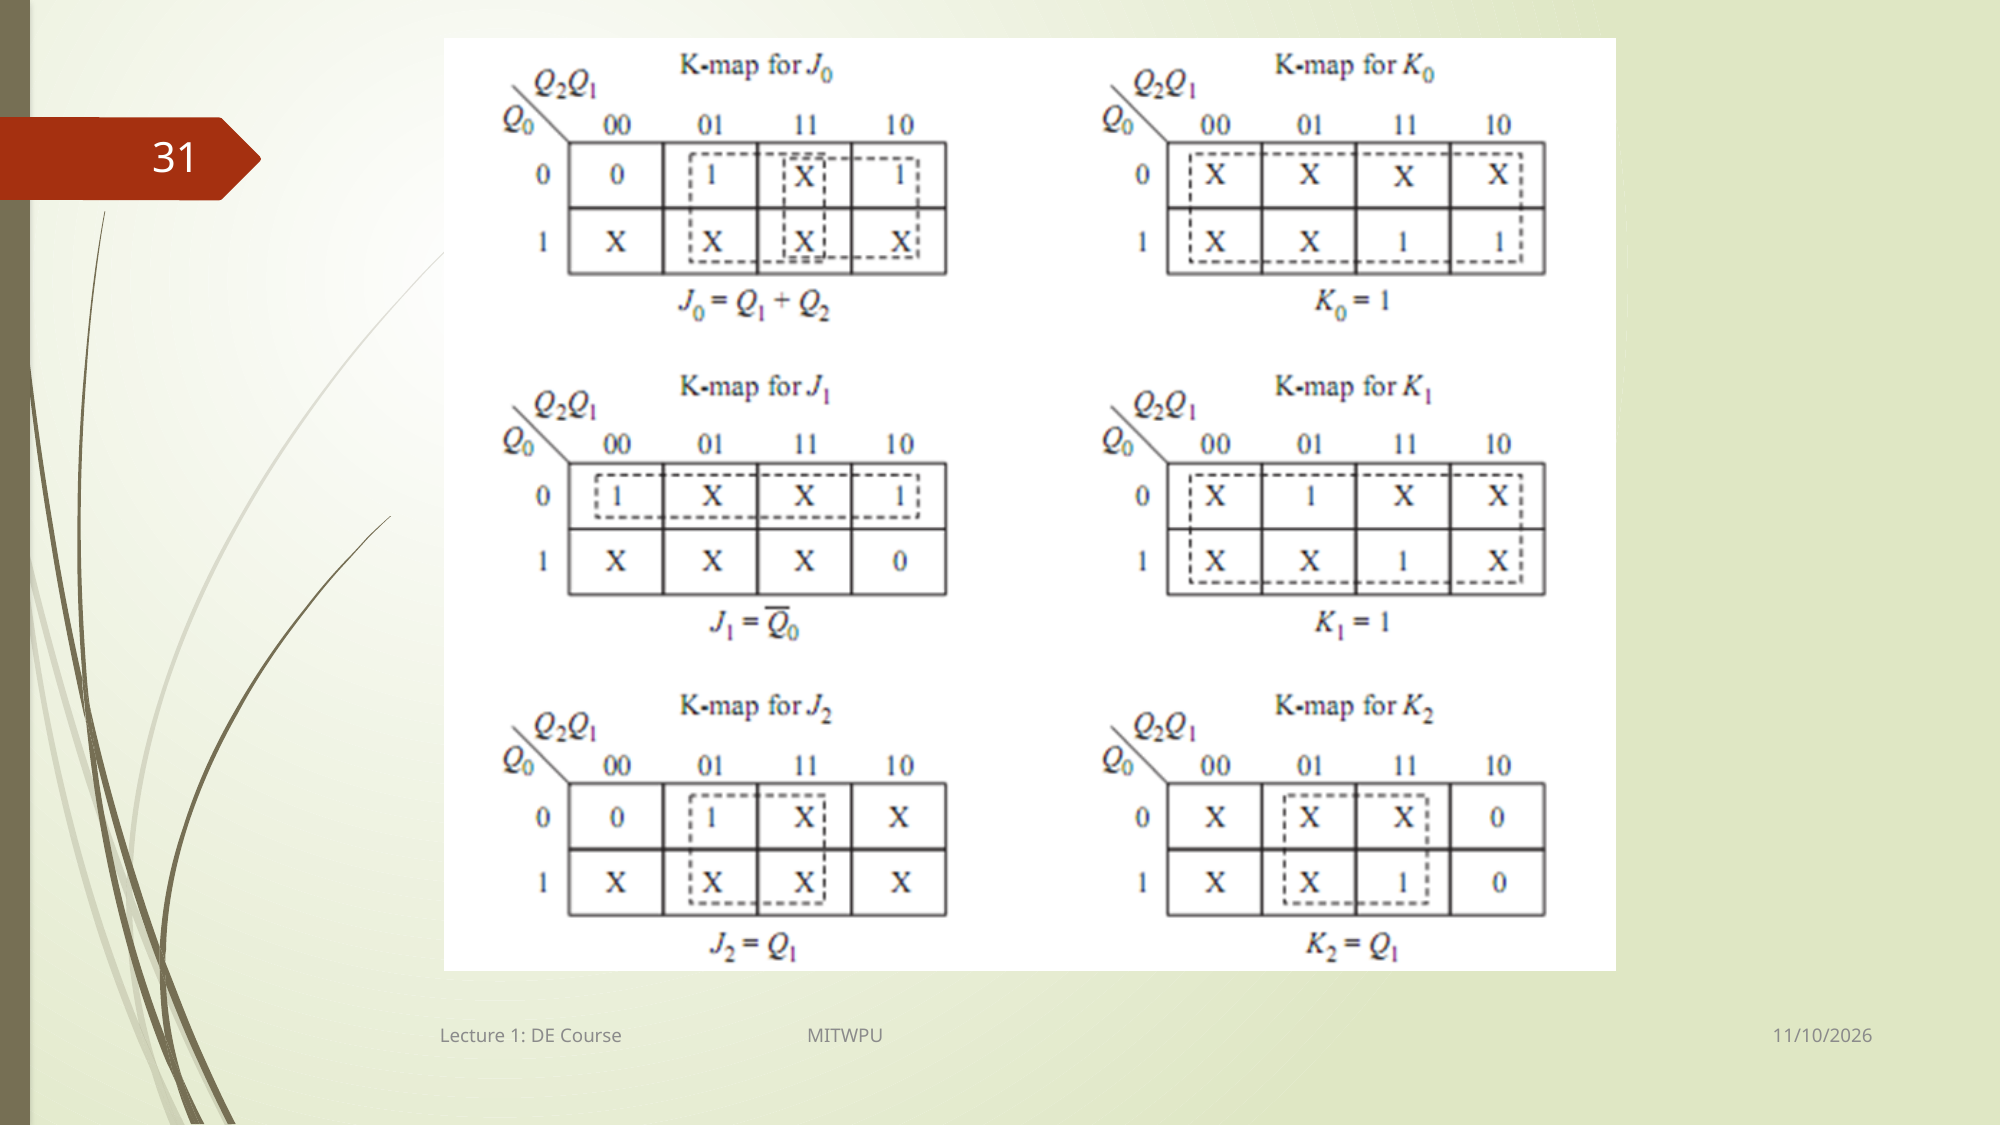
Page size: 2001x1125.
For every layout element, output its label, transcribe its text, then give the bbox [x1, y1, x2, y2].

slide_number 31 [87, 129, 216, 190]
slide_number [1699, 1005, 1888, 1067]
footer Lecture 1: DE Course MITWPU [424, 1006, 1675, 1067]
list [444, 38, 1617, 971]
